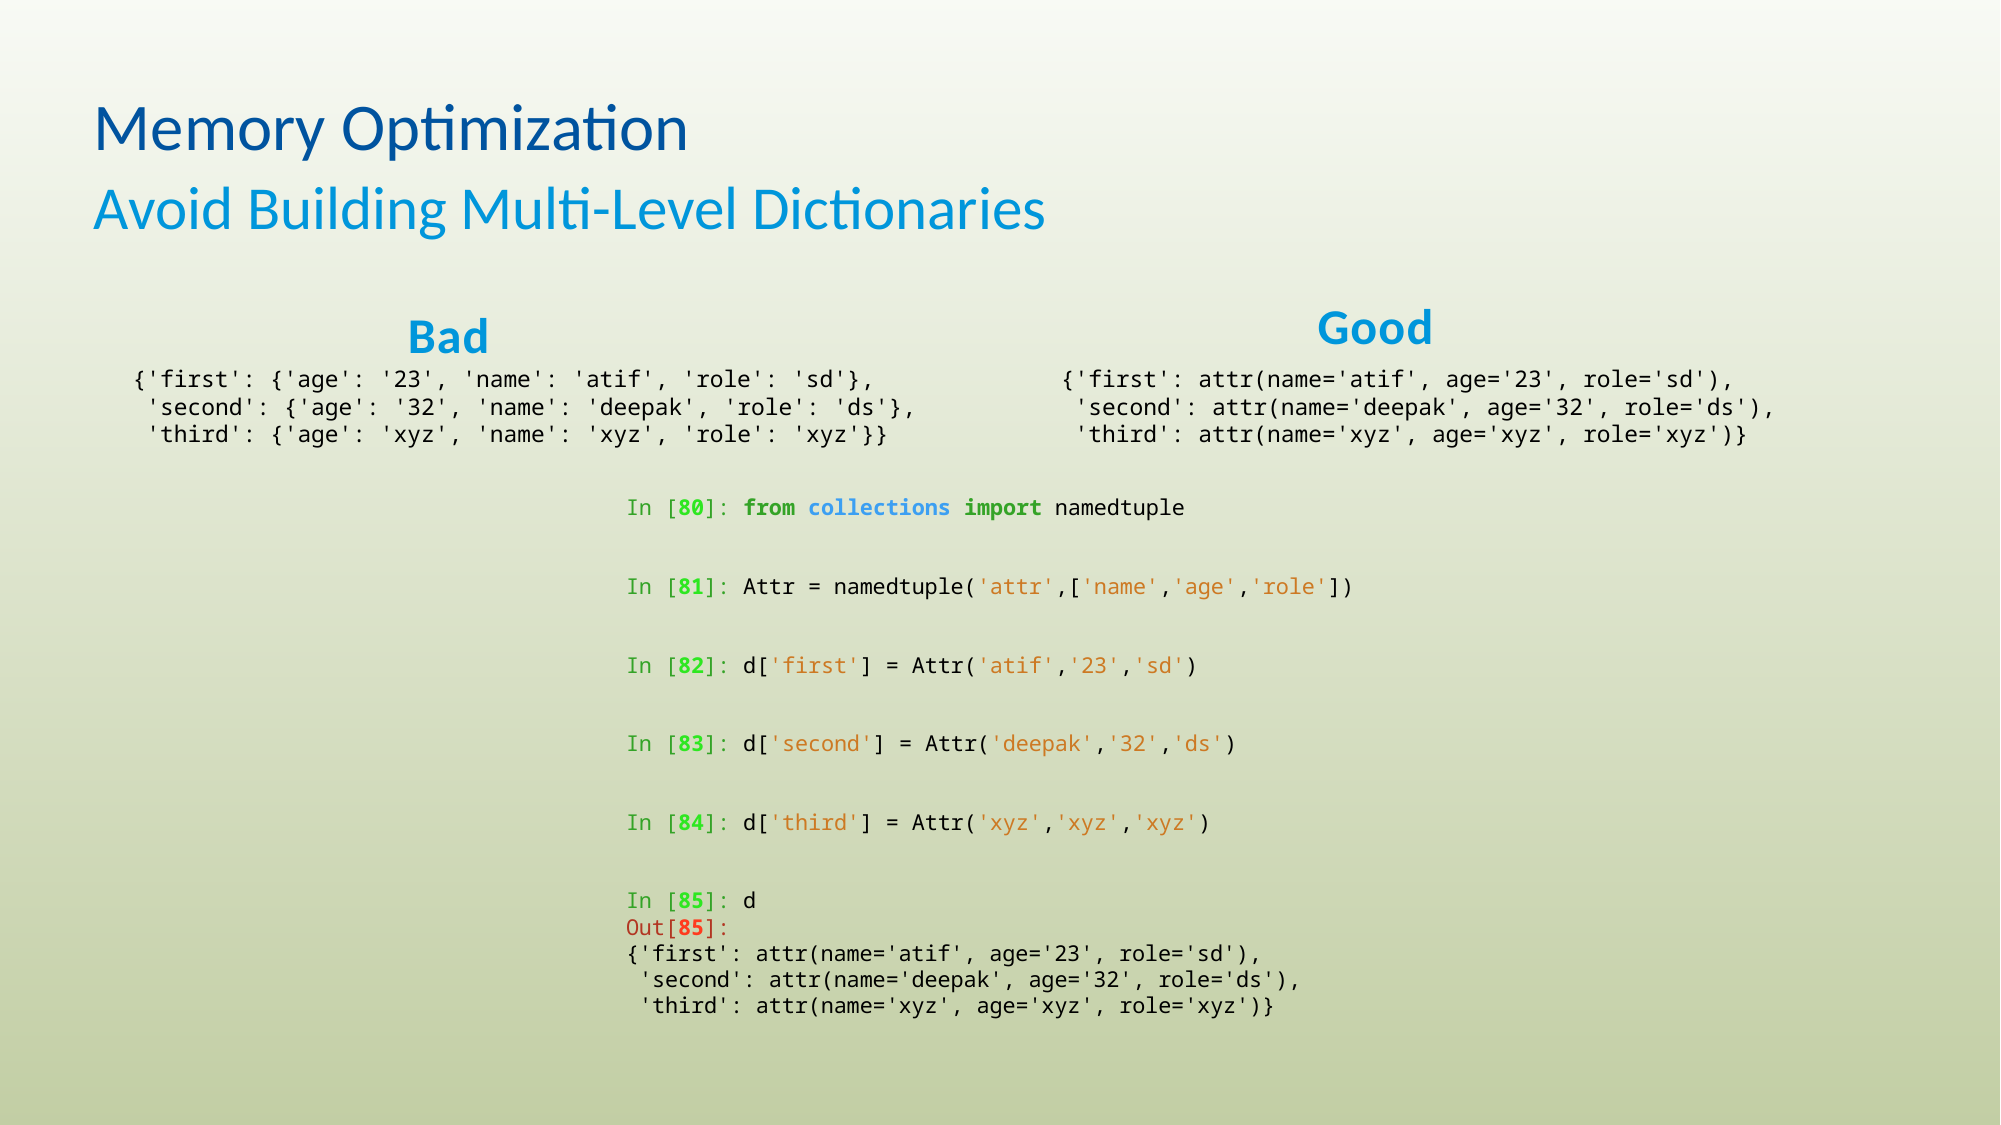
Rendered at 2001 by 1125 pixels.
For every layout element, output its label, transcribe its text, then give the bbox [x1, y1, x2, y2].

text_box Good [1302, 287, 1449, 363]
text_box In [80]: from collections import namedtuple In [81]: Attr = namedtuple('attr',['name','age','role']) In [82]: d['first'] = Attr('atif','23','sd') In [83]: d['second'] = Attr('deepak','32','ds') In [84]: d['third'] = Attr('xyz','xyz','xyz') In [85]: d Out[85]: {'first': attr(name='atif', age='23', role='sd'), 'second': attr(name='deepak', age='32', role='ds'), 'third': attr(name='xyz', age='xyz', role='xyz')} [611, 486, 1405, 1026]
subtitle Avoid Building Multi-Level Dictionaries [79, 175, 1916, 235]
text_box Bad [392, 296, 505, 372]
text_box {'first': {'age': '23', 'name': 'atif', 'role': 'sd'}, 'second': {'age': '32', 'name': 'deepak', 'role': 'ds'}, 'third': {'age': 'xyz', 'name': 'xyz', 'role': 'xyz'}} [117, 357, 1046, 455]
text_box {'first': attr(name='atif', age='23', role='sd'), 'second': attr(name='deepak', age='32', role='ds'), 'third': attr(name='xyz', age='xyz', role='xyz')} [1046, 357, 2000, 455]
title Memory Optimization [79, 16, 1916, 172]
